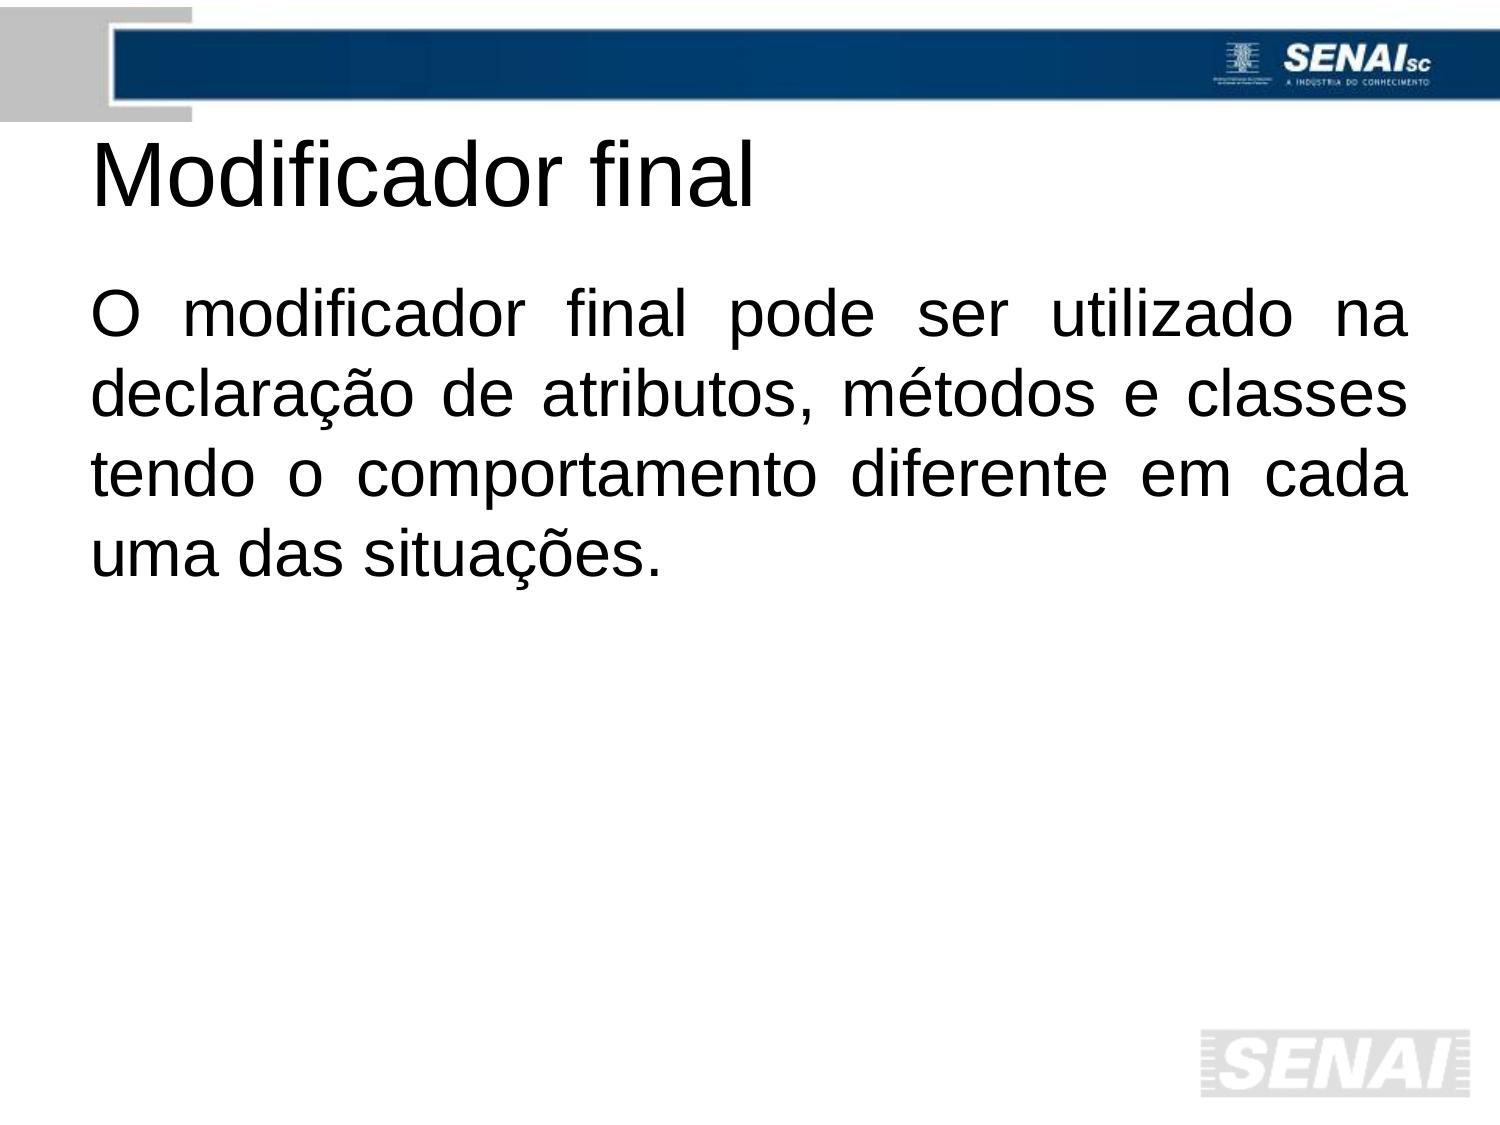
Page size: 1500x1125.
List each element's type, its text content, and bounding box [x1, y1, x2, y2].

list O modificador final pode ser utilizado na declaração de atributos, métodos e classes tendo o comportamento diferente em cada uma das situações. [75, 262, 1425, 1005]
picture [0, 7, 1500, 122]
title Modificador final [75, 45, 1425, 233]
